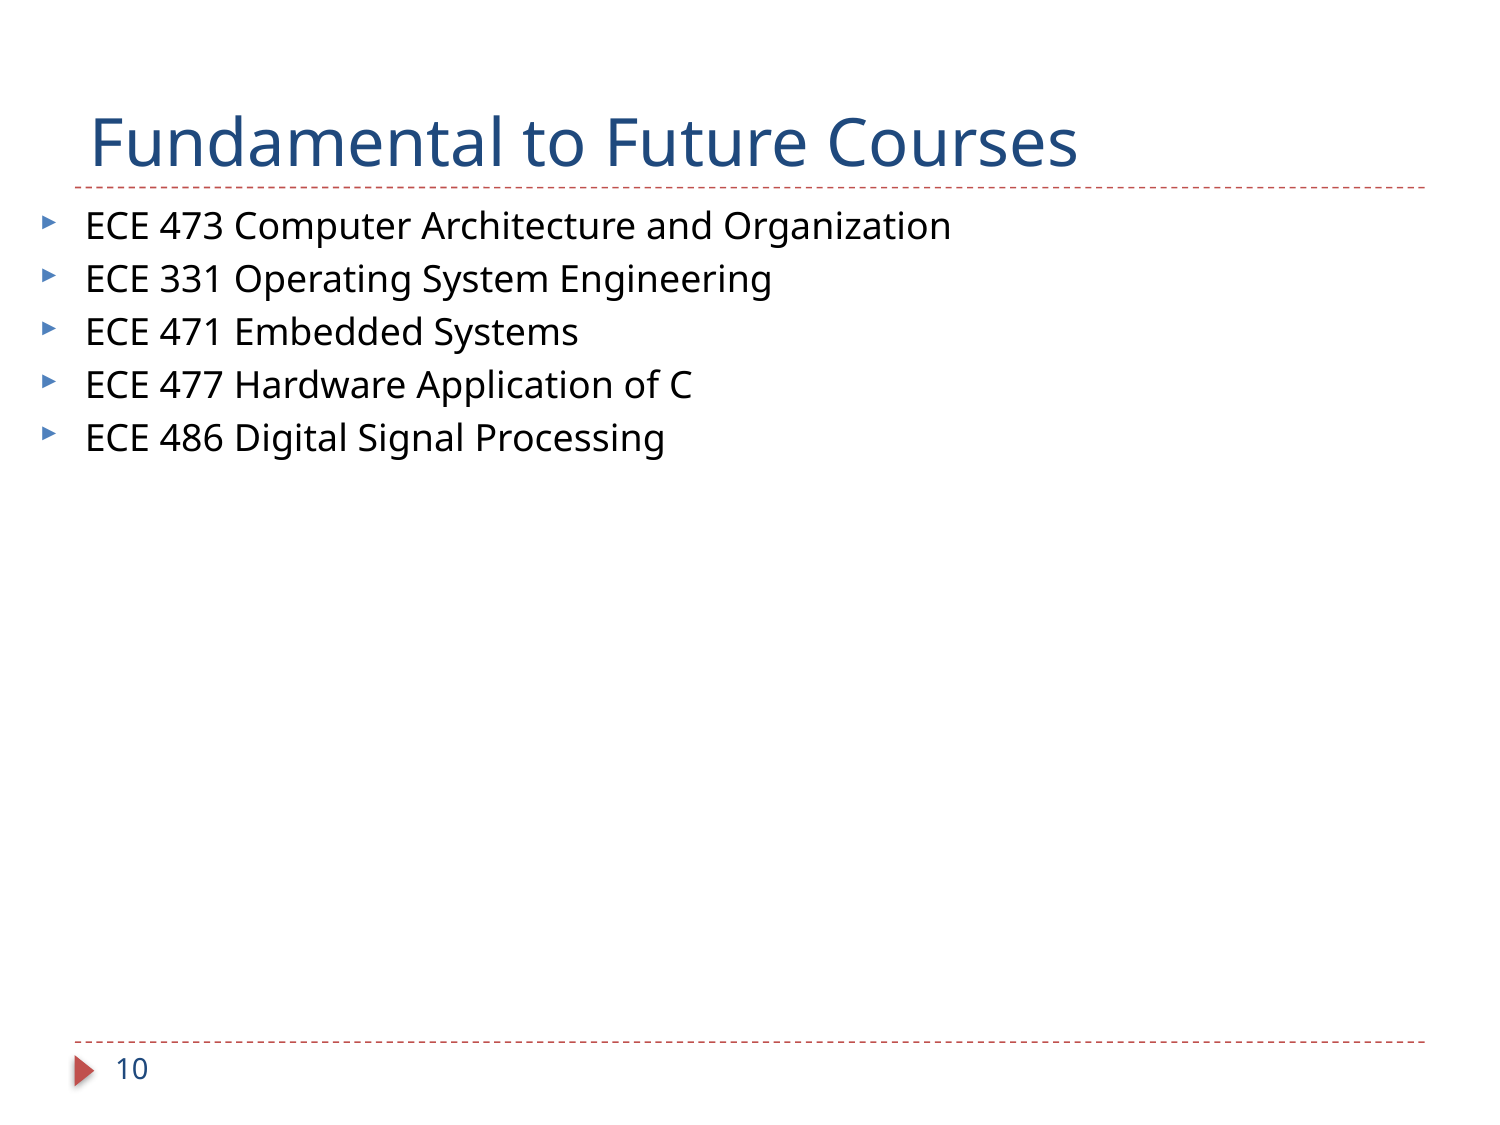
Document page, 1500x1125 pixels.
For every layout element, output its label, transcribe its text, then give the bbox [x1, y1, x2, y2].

title Fundamental to Future Courses [75, 24, 1425, 188]
slide_number 10 [100, 1042, 426, 1103]
list ECE 473 Computer Architecture and Organization ECE 331 Operating System Engineering ECE 471 Embedded Systems ECE 477 Hardware Application of C ECE 486 Digital Signal Processing [24, 200, 1500, 1038]
